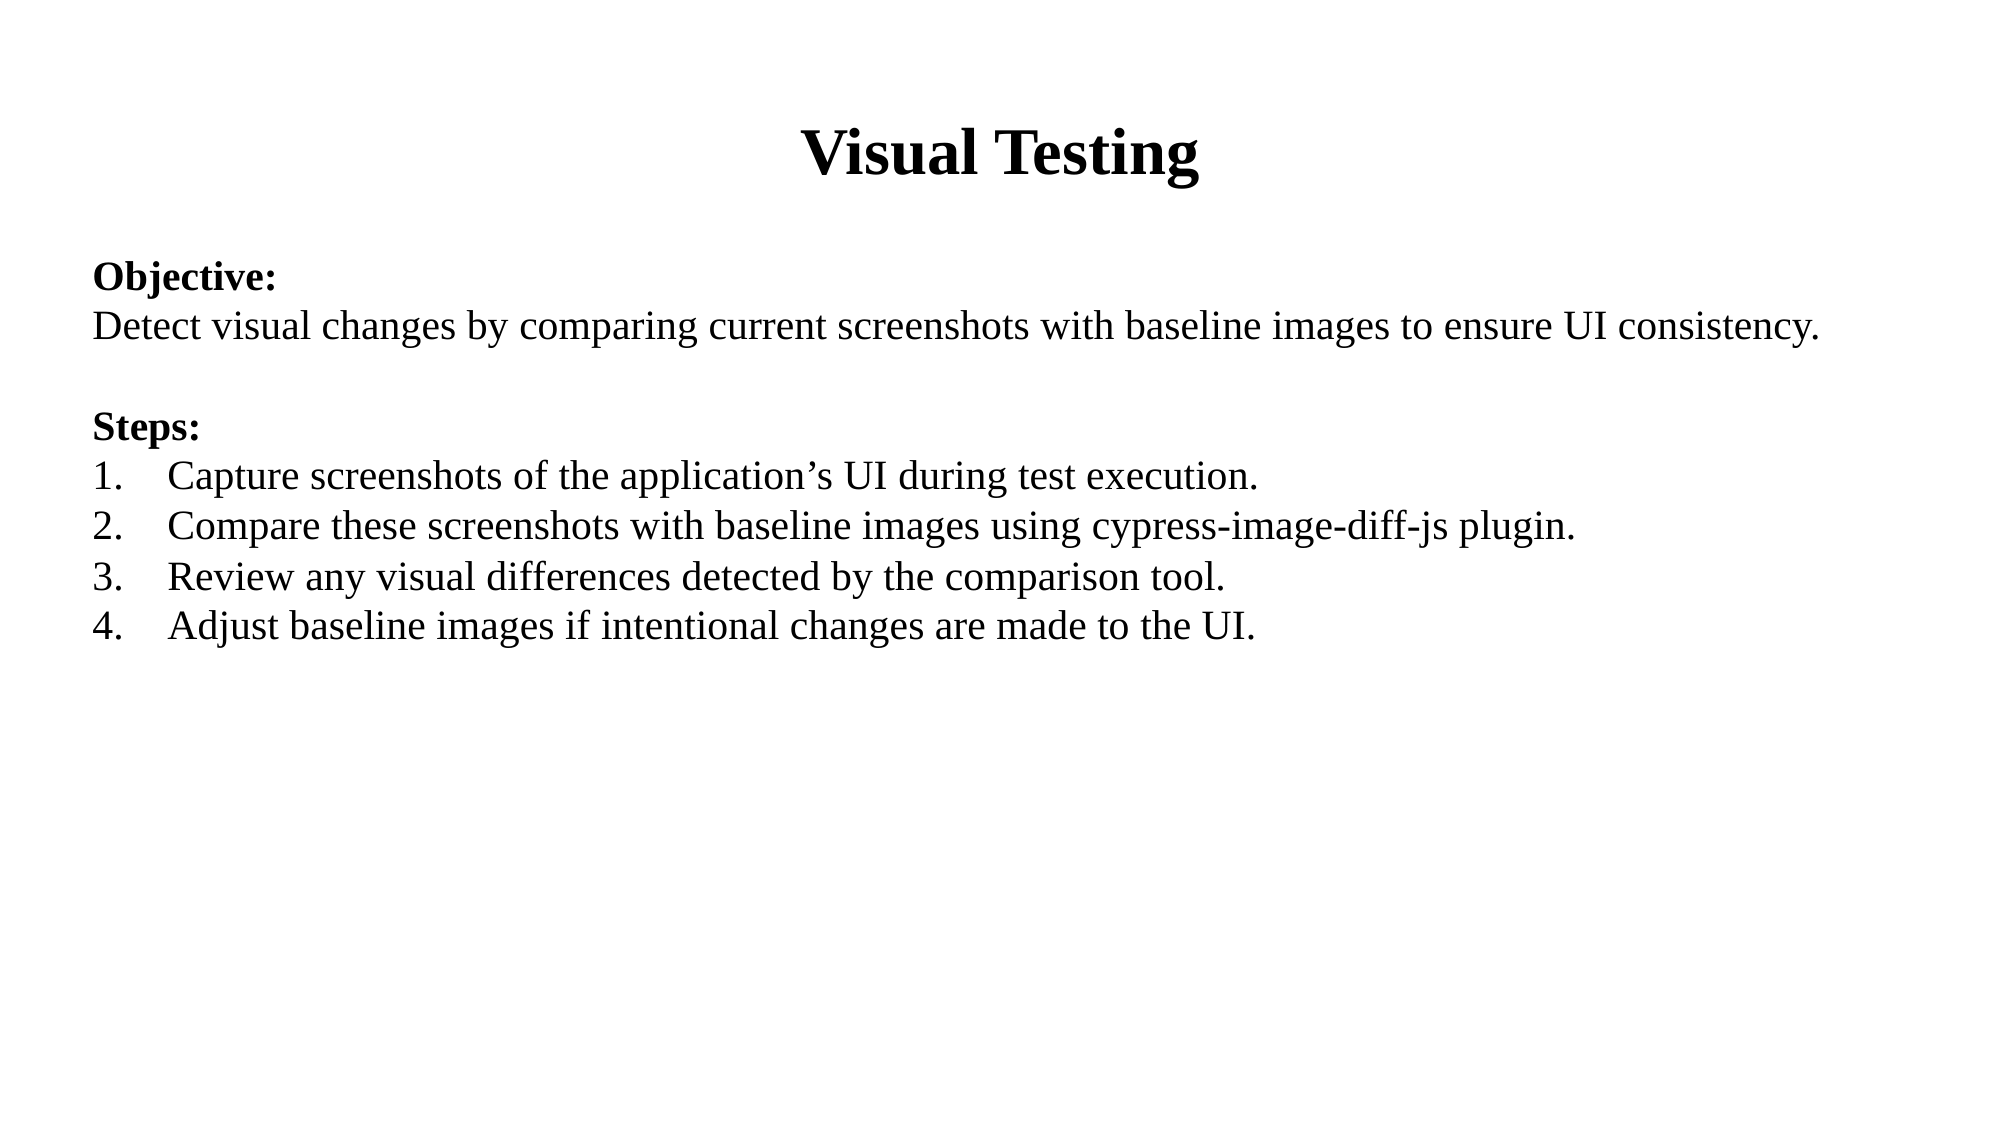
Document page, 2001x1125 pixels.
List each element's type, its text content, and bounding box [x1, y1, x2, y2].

text_box Objective: Detect visual changes by comparing current screenshots with baseline images to ensure UI consistency. Steps: Capture screenshots of the application’s UI during test execution. Compare these screenshots with baseline images using cypress-image-diff-js plugin. Review any visual differences detected by the comparison tool. Adjust baseline images if intentional changes are made to the UI. [77, 240, 1897, 706]
text_box Visual Testing [350, 109, 1650, 236]
